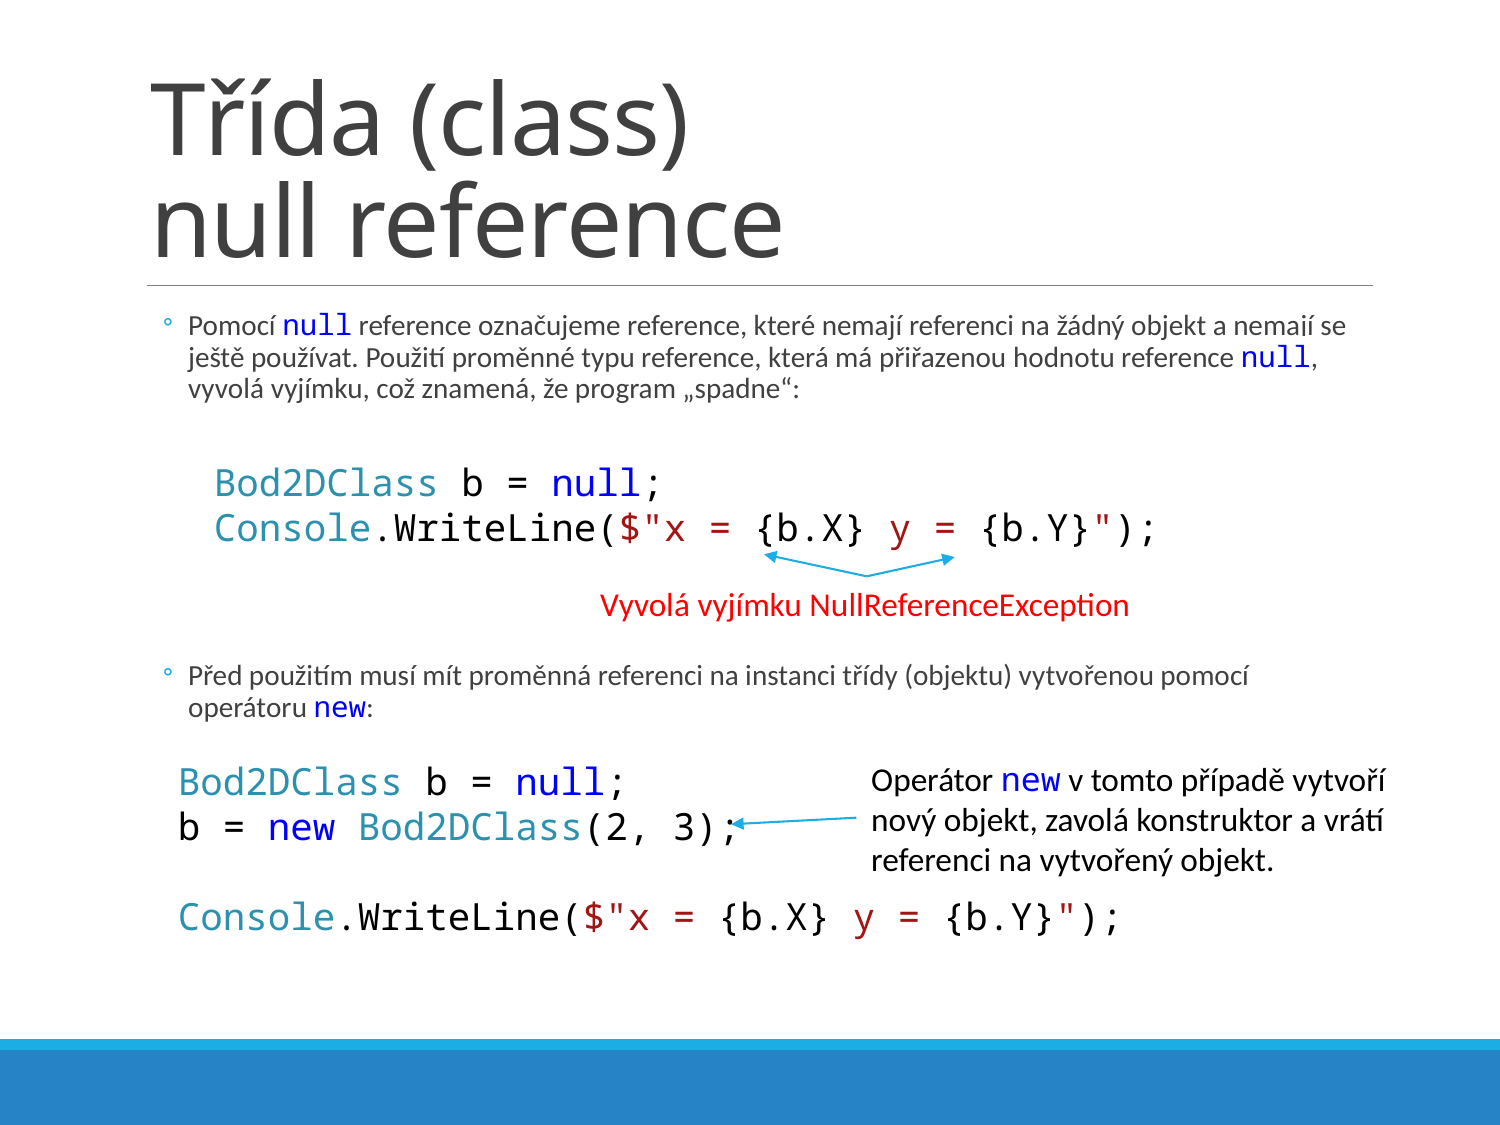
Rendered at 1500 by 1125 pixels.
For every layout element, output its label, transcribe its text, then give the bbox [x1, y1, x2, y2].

text_box Bod2DClass b = null; Console.WriteLine($"x = {b.X} y = {b.Y}"); [199, 452, 1373, 557]
text_box Operátor new v tomto případě vytvoří nový objekt, zavolá konstruktor a vrátí referenci na vytvořený objekt. [856, 750, 1440, 885]
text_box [866, 556, 956, 577]
list Pomocí null reference označujeme reference, které nemají referenci na žádný objekt a nemají se ještě používat. Použití proměnné typu reference, která má přiřazenou hodnotu reference null, vyvolá vyjímku, což znamená, že program „spadne“: Před použitím musí mít proměnná referenci na instanci třídy (objektu) vytvořenou pomocí operátoru new: [135, 302, 1373, 733]
title Třída (class) null reference [135, 47, 1373, 285]
text_box Bod2DClass b = null; b = new Bod2DClass(2, 3); Console.WriteLine($"x = {b.X} y = {b.Y}"); [163, 750, 1138, 946]
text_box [730, 818, 858, 825]
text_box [763, 553, 868, 577]
text_box Vyvolá vyjímku NullReferenceException [585, 576, 1148, 631]
